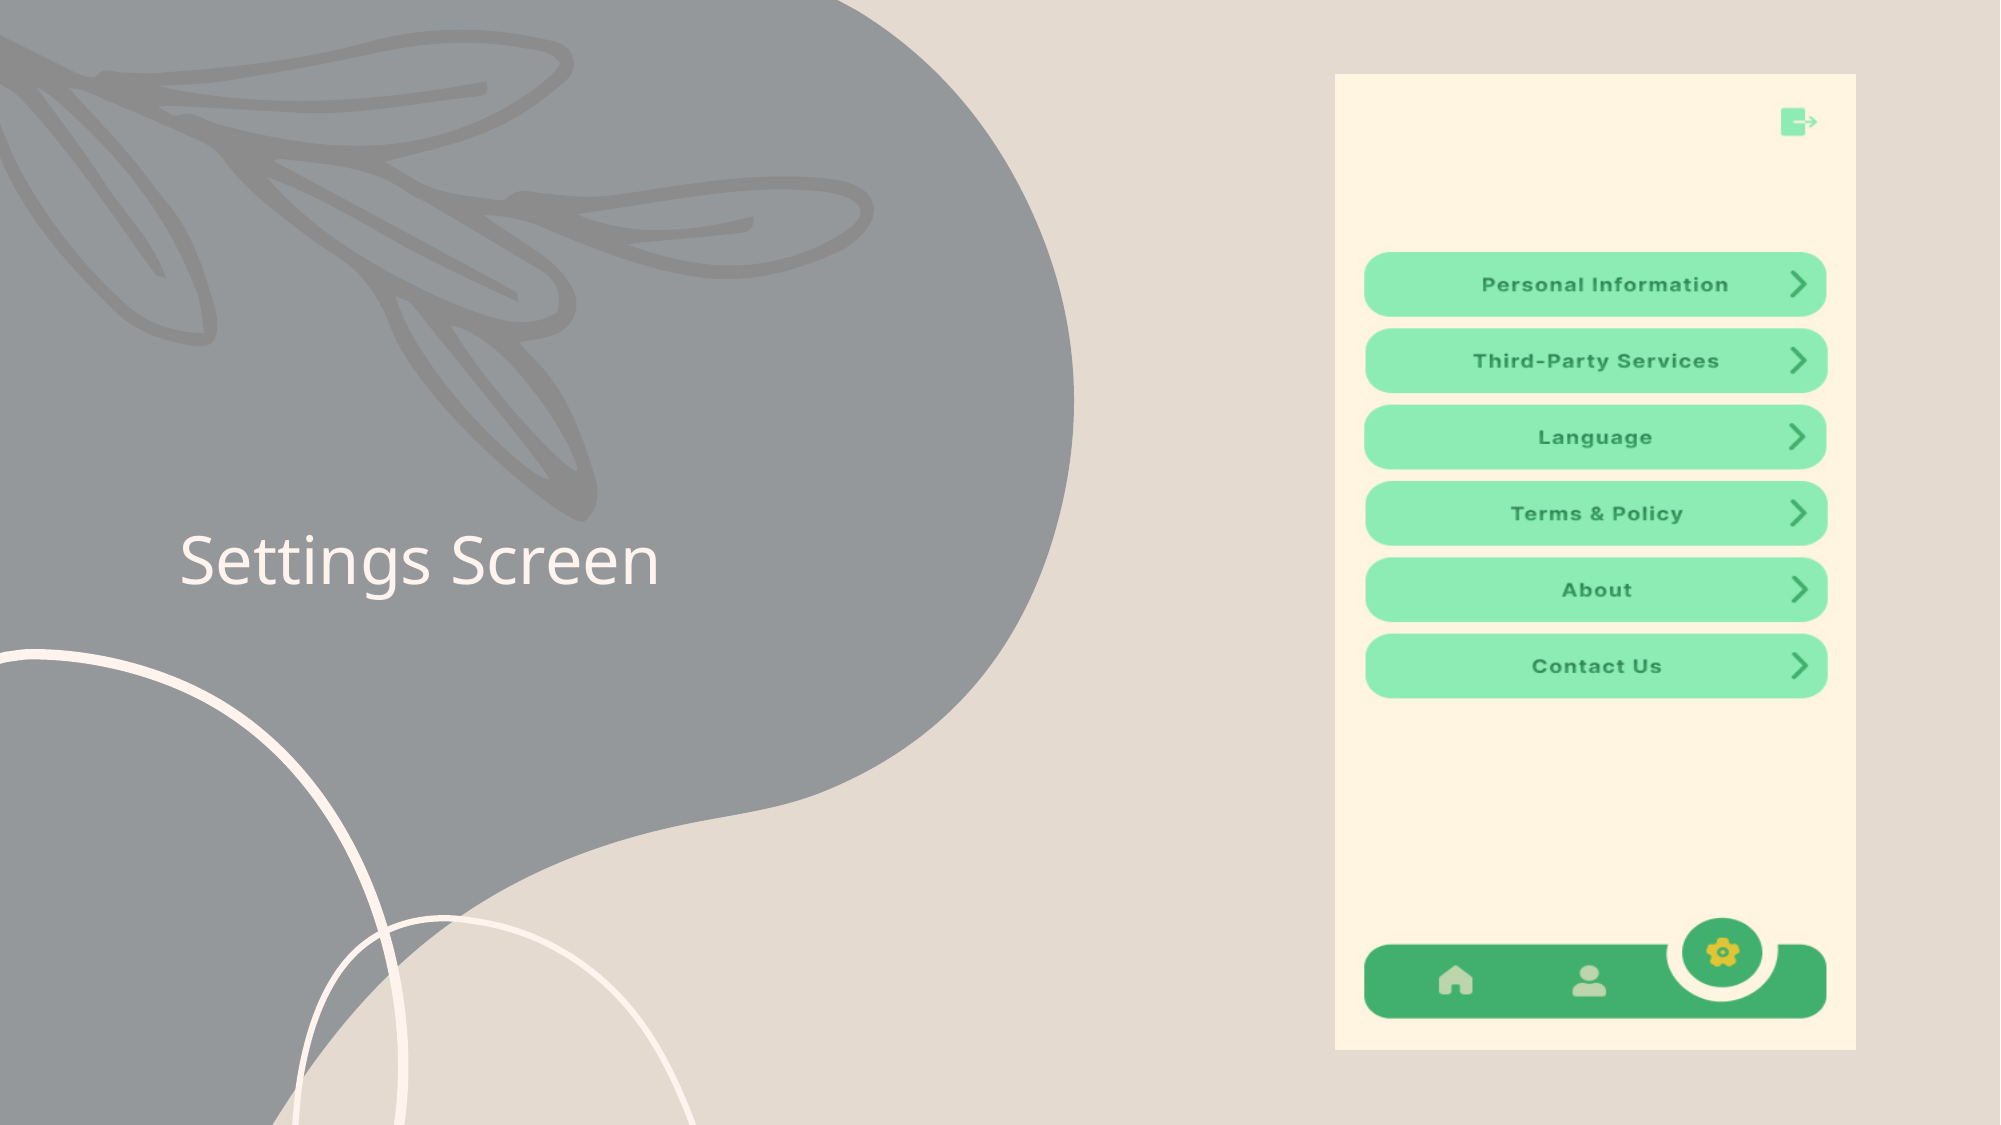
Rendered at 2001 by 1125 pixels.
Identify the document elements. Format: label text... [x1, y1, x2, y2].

title Settings Screen [164, 149, 1090, 975]
picture [1335, 74, 1856, 1050]
